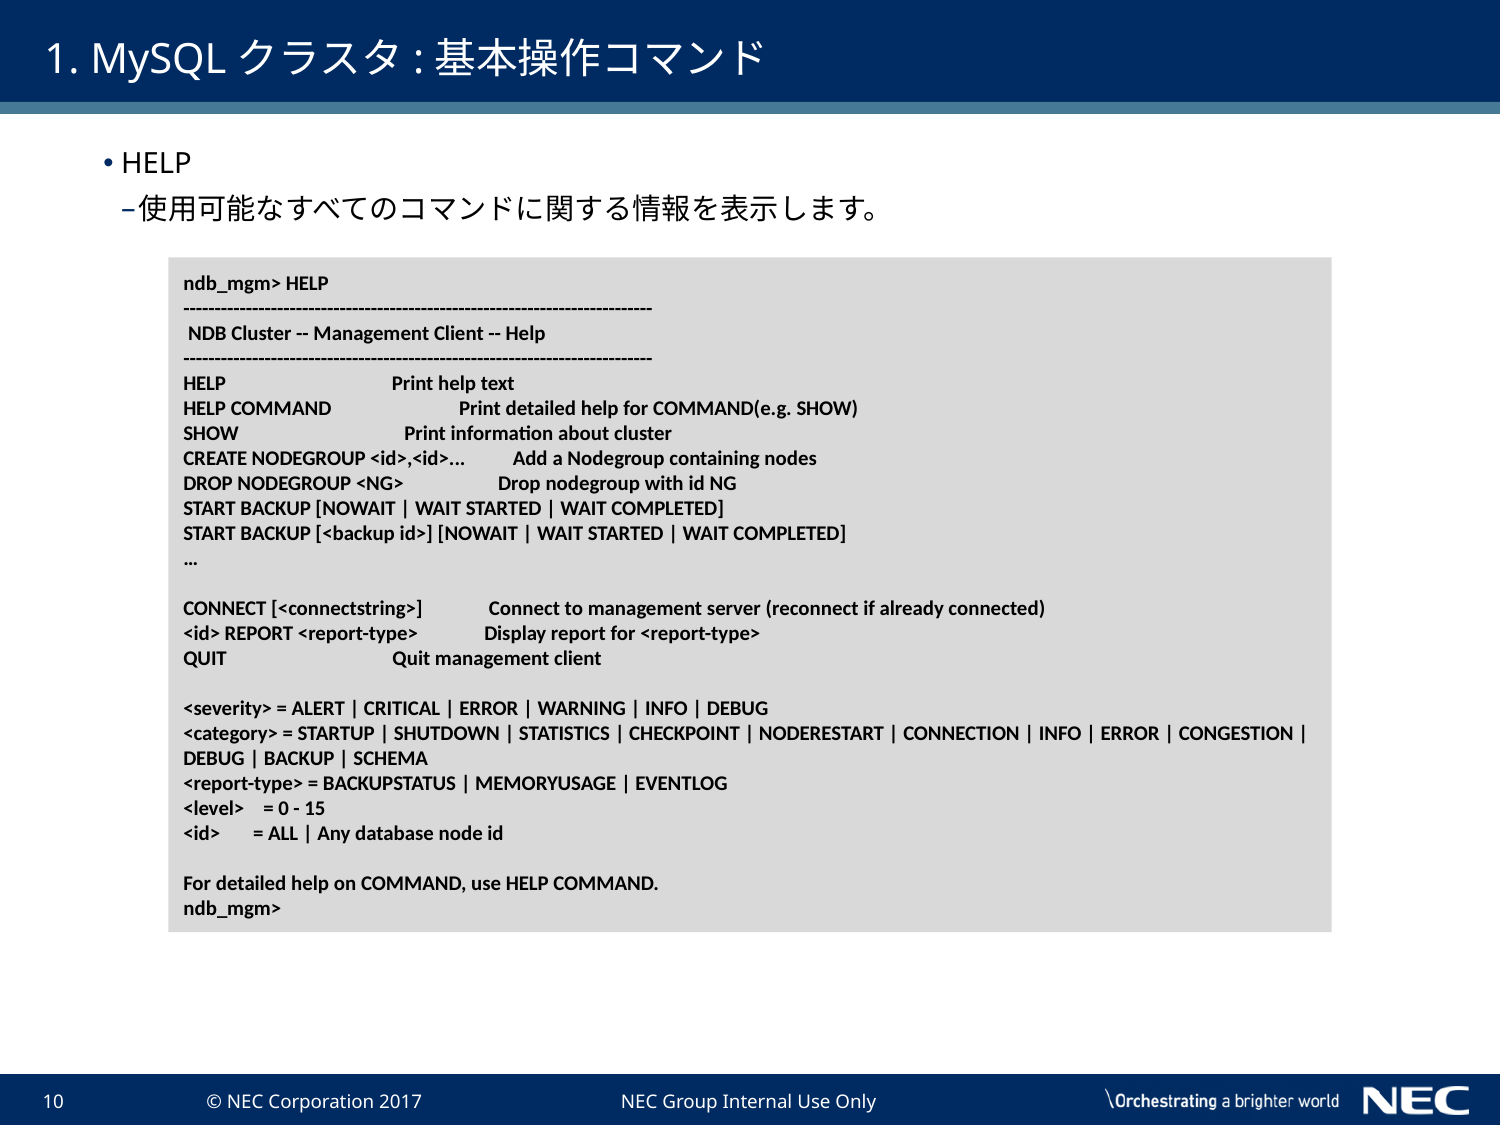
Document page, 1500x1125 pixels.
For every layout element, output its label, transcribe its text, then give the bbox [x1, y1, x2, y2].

text_box ndb_mgm> HELP --------------------------------------------------------------------------- NDB Cluster -- Management Client -- Help --------------------------------------------------------------------------- HELP Print help text HELP COMMAND Print detailed help for COMMAND(e.g. SHOW) SHOW Print information about cluster CREATE NODEGROUP <id>,<id>... Add a Nodegroup containing nodes DROP NODEGROUP <NG> Drop nodegroup with id NG START BACKUP [NOWAIT | WAIT STARTED | WAIT COMPLETED] START BACKUP [<backup id>] [NOWAIT | WAIT STARTED | WAIT COMPLETED] … CONNECT [<connectstring>] Connect to management server (reconnect if already connected) <id> REPORT <report-type> Display report for <report-type> QUIT Quit management client <severity> = ALERT | CRITICAL | ERROR | WARNING | INFO | DEBUG <category> = STARTUP | SHUTDOWN | STATISTICS | CHECKPOINT | NODERESTART | CONNECTION | INFO | ERROR | CONGESTION | DEBUG | BACKUP | SCHEMA <report-type> = BACKUPSTATUS | MEMORYUSAGE | EVENTLOG <level> = 0 - 15 <id> = ALL | Any database node id For detailed help on COMMAND, use HELP COMMAND. ndb_mgm> [168, 257, 1332, 933]
title 1. MySQLクラスタ:基本操作コマンド [29, 18, 1471, 96]
picture [0, 0, 1500, 114]
picture [0, 1074, 1500, 1125]
list HELP 使用可能なすべてのコマンドに関する情報を表示します。 [29, 137, 1471, 1059]
